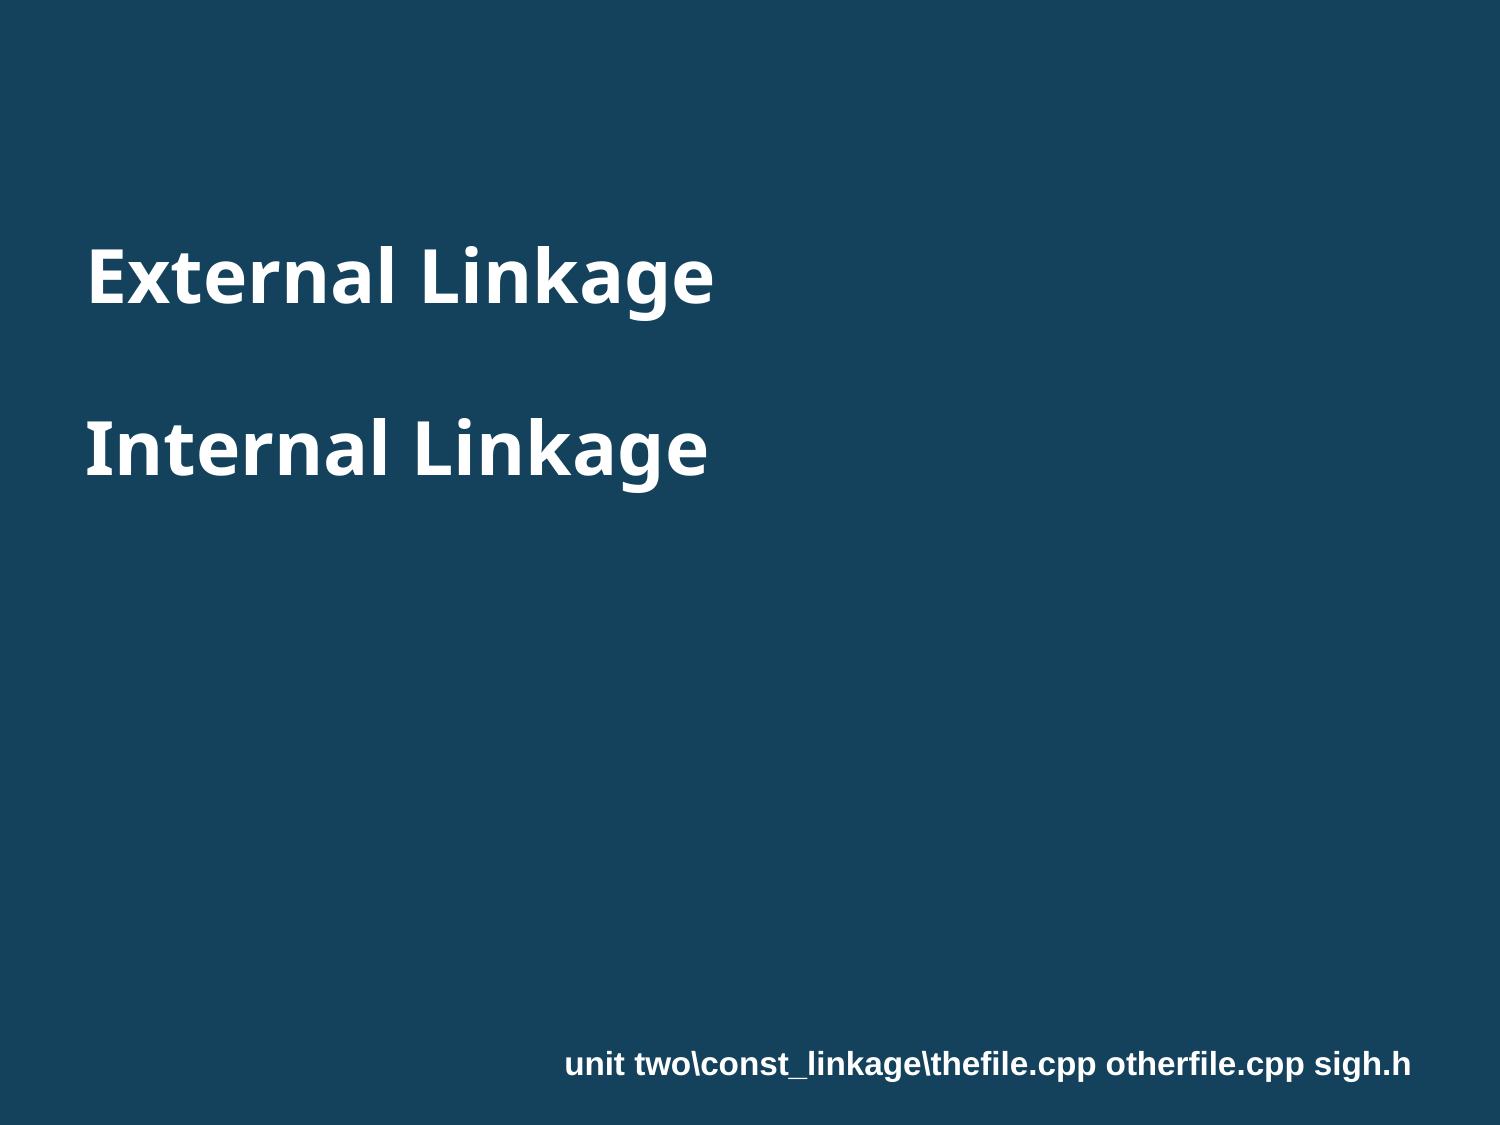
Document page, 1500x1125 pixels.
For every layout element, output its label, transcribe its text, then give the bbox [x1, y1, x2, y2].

text_box External Linkage Internal Linkage [70, 175, 1500, 499]
text_box unit two\const_linkage\thefile.cpp otherfile.cpp sigh.h [537, 1033, 1500, 1091]
